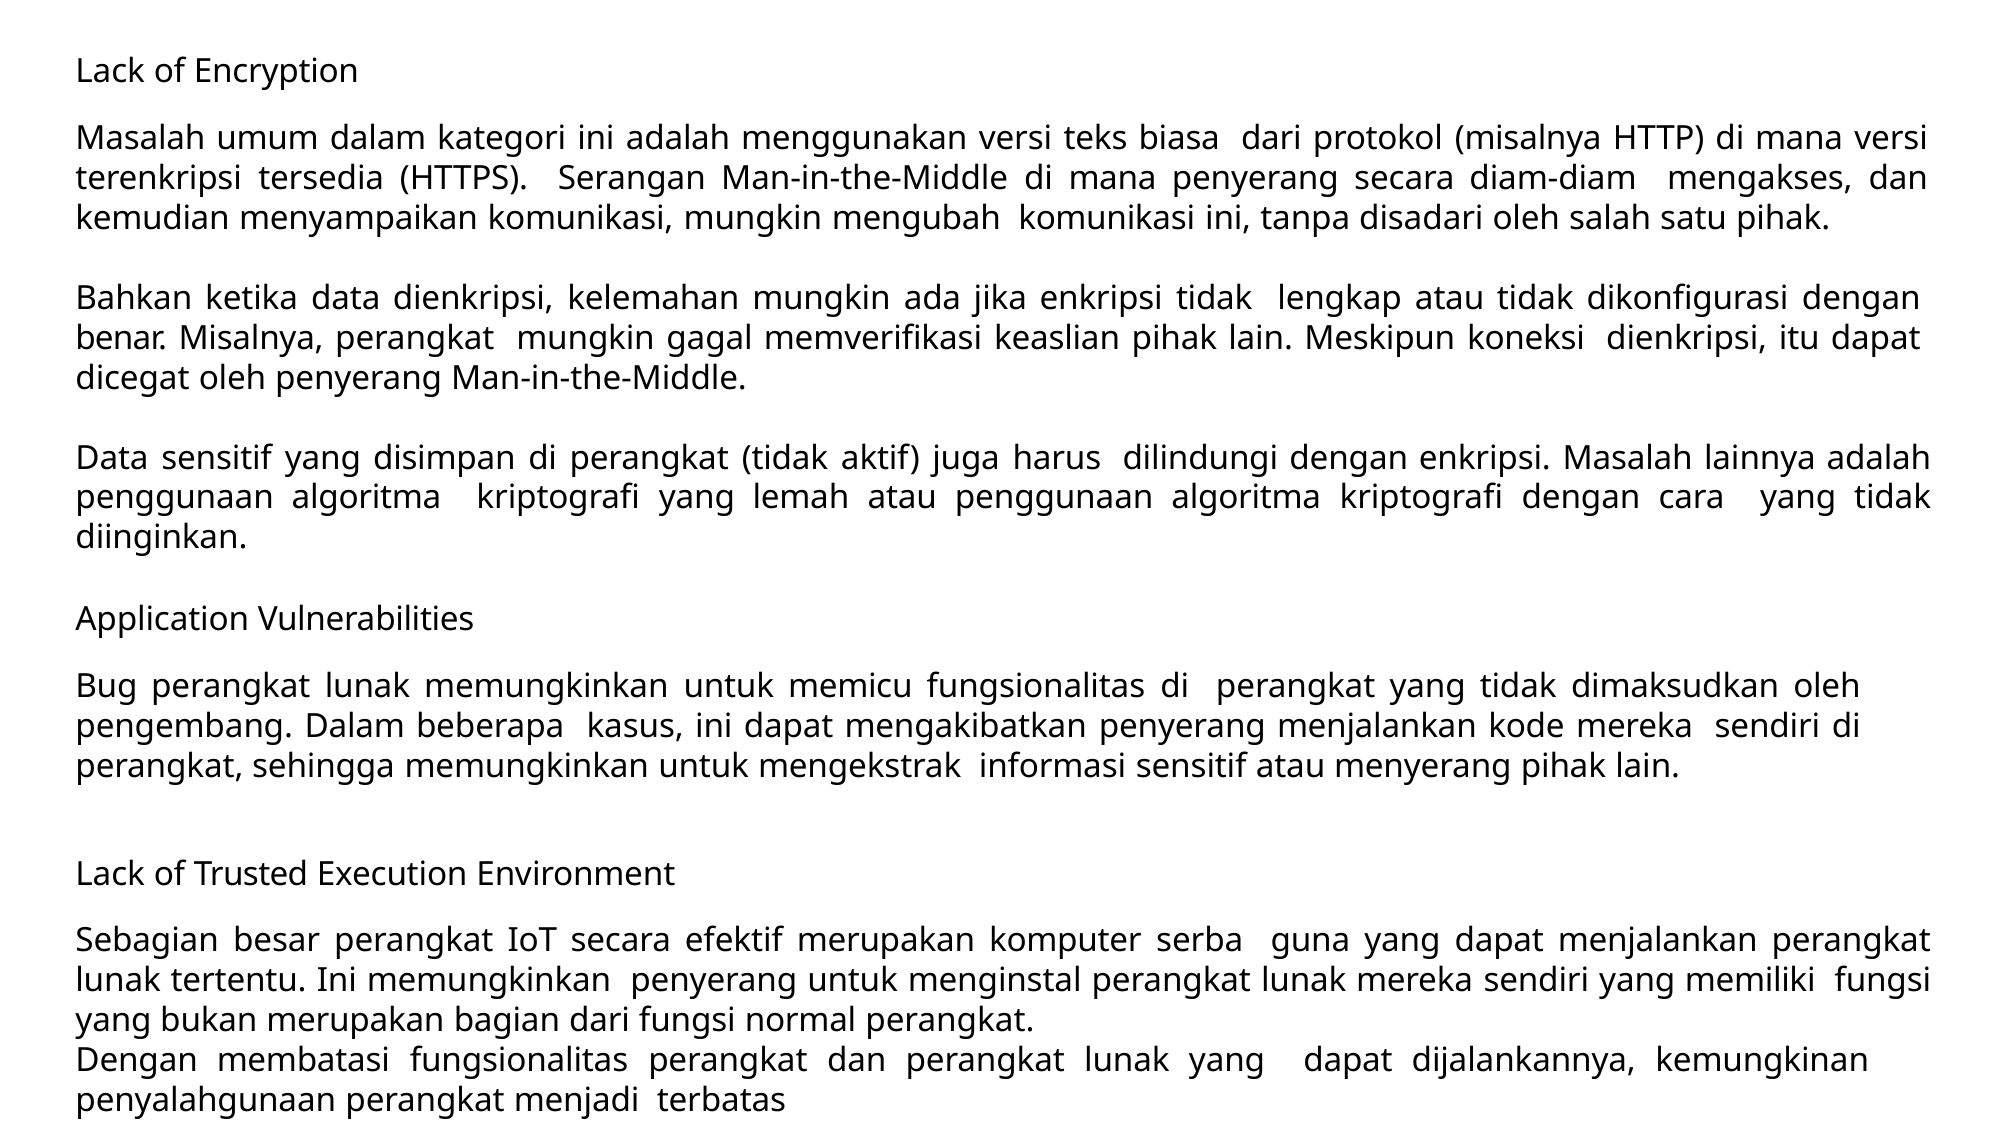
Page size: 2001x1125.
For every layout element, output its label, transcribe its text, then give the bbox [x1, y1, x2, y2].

text_box Lack of Encryption Masalah umum dalam kategori ini adalah menggunakan versi teks biasa dari protokol (misalnya HTTP) di mana versi terenkripsi tersedia (HTTPS). Serangan Man-in-the-Middle di mana penyerang secara diam-diam mengakses, dan kemudian menyampaikan komunikasi, mungkin mengubah komunikasi ini, tanpa disadari oleh salah satu pihak. Bahkan ketika data dienkripsi, kelemahan mungkin ada jika enkripsi tidak lengkap atau tidak dikonfigurasi dengan benar. Misalnya, perangkat mungkin gagal memverifikasi keaslian pihak lain. Meskipun koneksi dienkripsi, itu dapat dicegat oleh penyerang Man-in-the-Middle. Data sensitif yang disimpan di perangkat (tidak aktif) juga harus dilindungi dengan enkripsi. Masalah lainnya adalah penggunaan algoritma kriptografi yang lemah atau penggunaan algoritma kriptografi dengan cara yang tidak diinginkan. Application Vulnerabilities Bug perangkat lunak memungkinkan untuk memicu fungsionalitas di perangkat yang tidak dimaksudkan oleh pengembang. Dalam beberapa kasus, ini dapat mengakibatkan penyerang menjalankan kode mereka sendiri di perangkat, sehingga memungkinkan untuk mengekstrak informasi sensitif atau menyerang pihak lain. Lack of Trusted Execution Environment Sebagian besar perangkat IoT secara efektif merupakan komputer serba guna yang dapat menjalankan perangkat lunak tertentu. Ini memungkinkan penyerang untuk menginstal perangkat lunak mereka sendiri yang memiliki fungsi yang bukan merupakan bagian dari fungsi normal perangkat. Dengan membatasi fungsionalitas perangkat dan perangkat lunak yang dapat dijalankannya, kemungkinan penyalahgunaan perangkat menjadi terbatas [73, 47, 1932, 1125]
